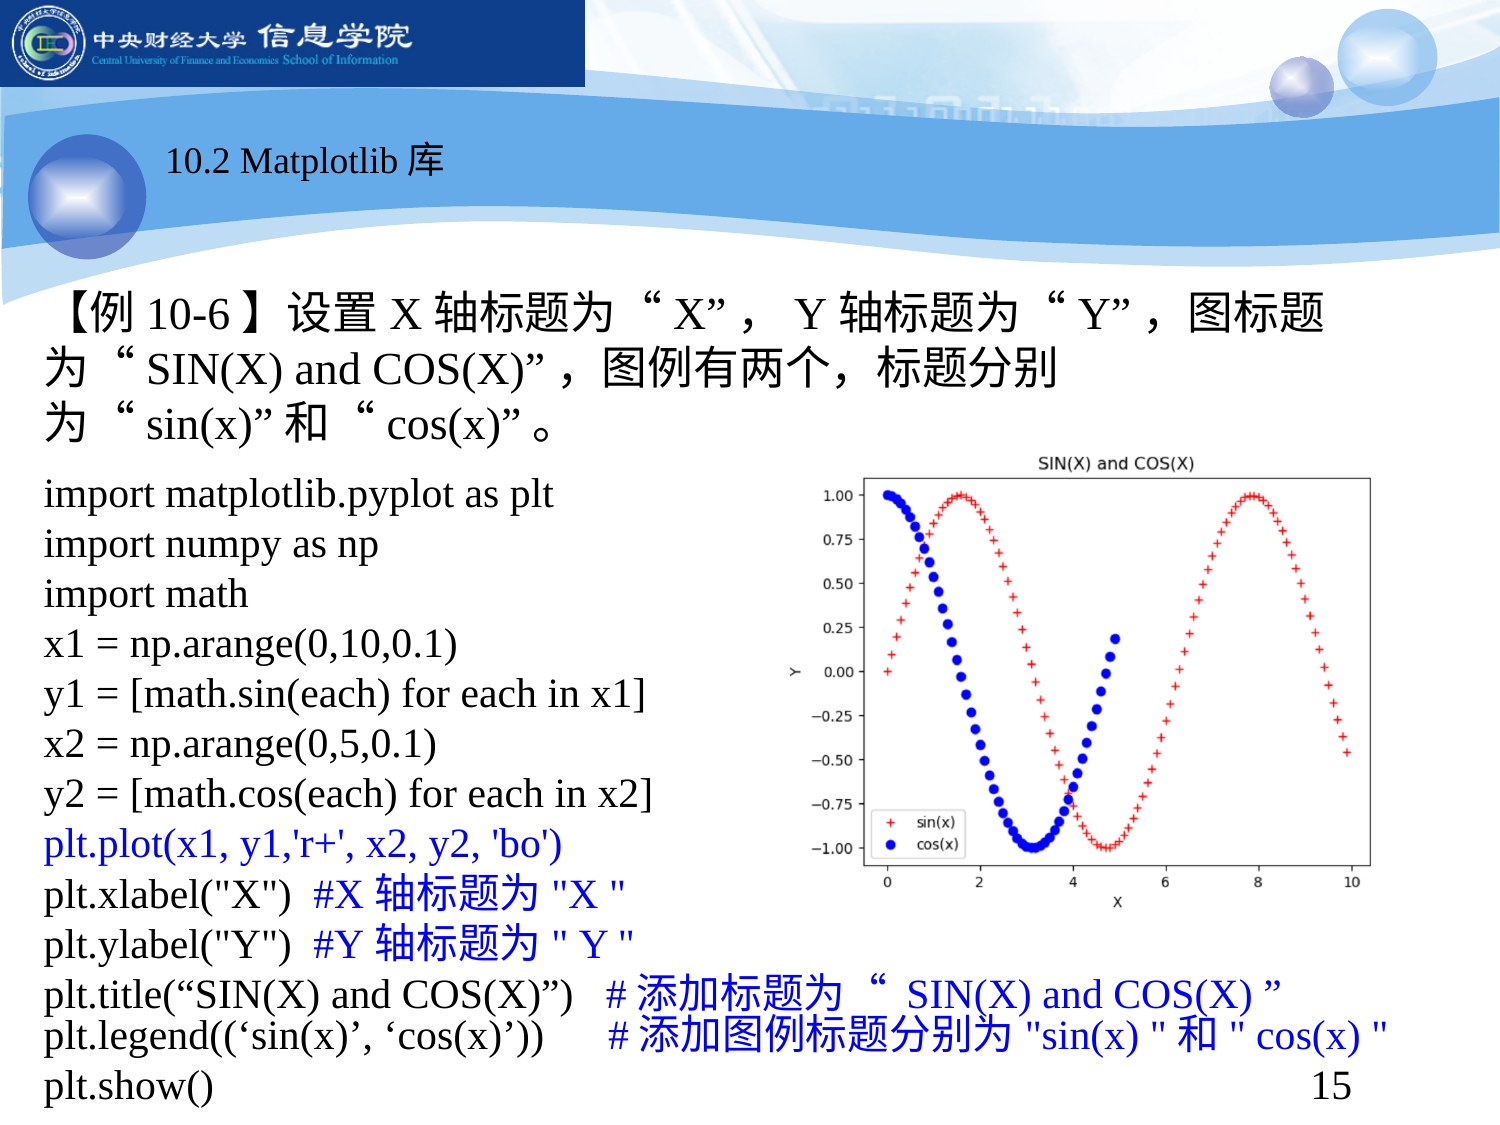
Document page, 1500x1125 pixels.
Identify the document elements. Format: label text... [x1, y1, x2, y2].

text_box 【例10-6】设置X轴标题为“X”，Y轴标题为“Y”，图标题为“SIN(X) and COS(X)”，图例有两个，标题分别为“sin(x)”和“cos(x)”。 import matplotlib.pyplot as plt import numpy as np import math x1 = np.arange(0,10,0.1) y1 = [math.sin(each) for each in x1] x2 = np.arange(0,5,0.1) y2 = [math.cos(each) for each in x2] plt.plot(x1, y1,'r+', x2, y2, 'bo') plt.xlabel("X") #X轴标题为"X " plt.ylabel("Y") #Y轴标题为" Y " plt.title(“SIN(X) and COS(X)”) #添加标题为“ SIN(X) and COS(X) ” plt.legend((‘sin(x)’, ‘cos(x)’)) #添加图例标题分别为"sin(x) "和" cos(x) " plt.show() [28, 276, 1469, 1077]
picture [0, 0, 1500, 197]
title 10.2 Matplotlib库 [150, 112, 1363, 205]
picture [783, 417, 1392, 915]
